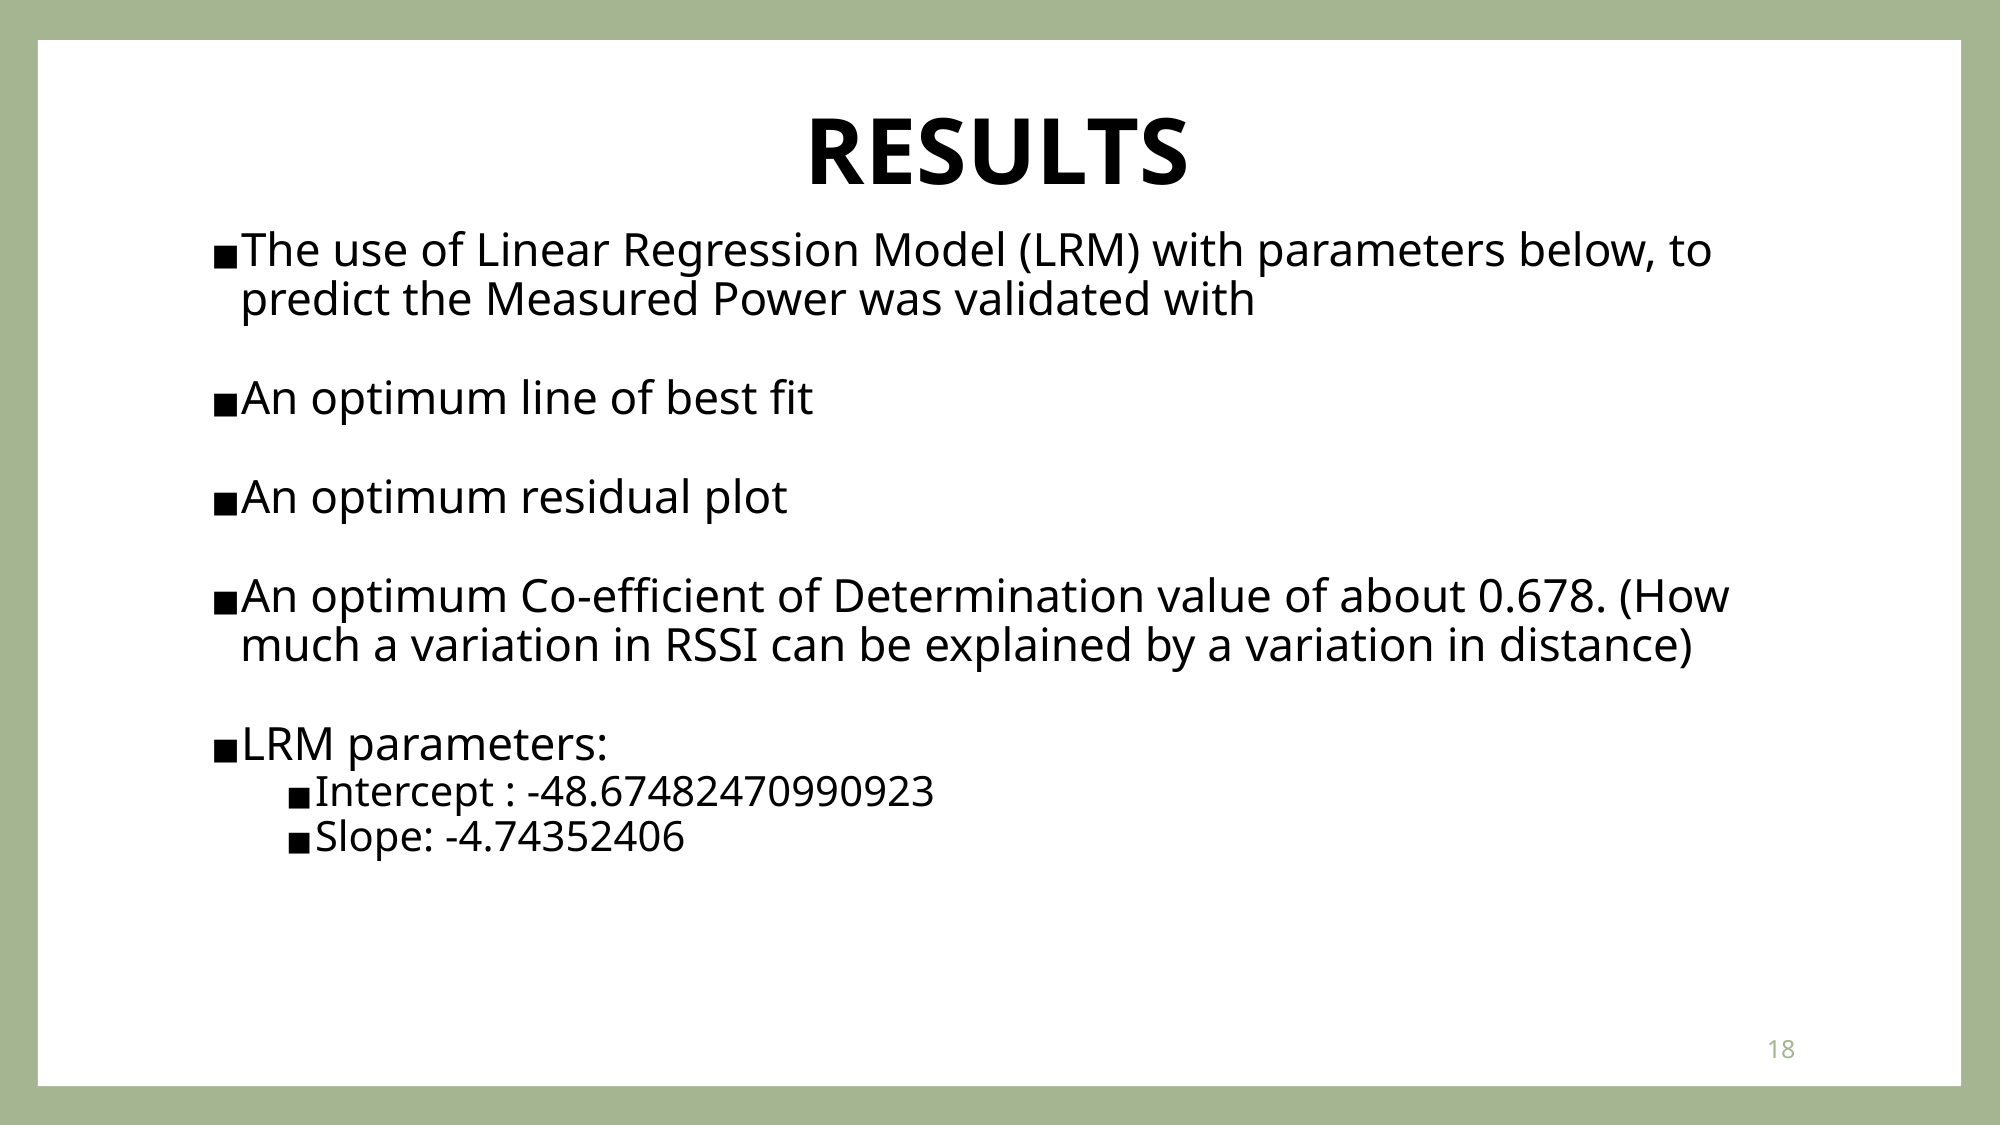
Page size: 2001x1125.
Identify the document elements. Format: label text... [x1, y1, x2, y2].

list The use of Linear Regression Model (LRM) with parameters below, to predict the Measured Power was validated with An optimum line of best fit An optimum residual plot An optimum Co-efficient of Determination value of about 0.678. (How much a variation in RSSI can be explained by a variation in distance) LRM parameters: Intercept : -48.67482470990923 Slope: -4.74352406 [187, 219, 1807, 963]
title RESULTS [187, 43, 1808, 267]
text_box 18 [1530, 1021, 1811, 1081]
